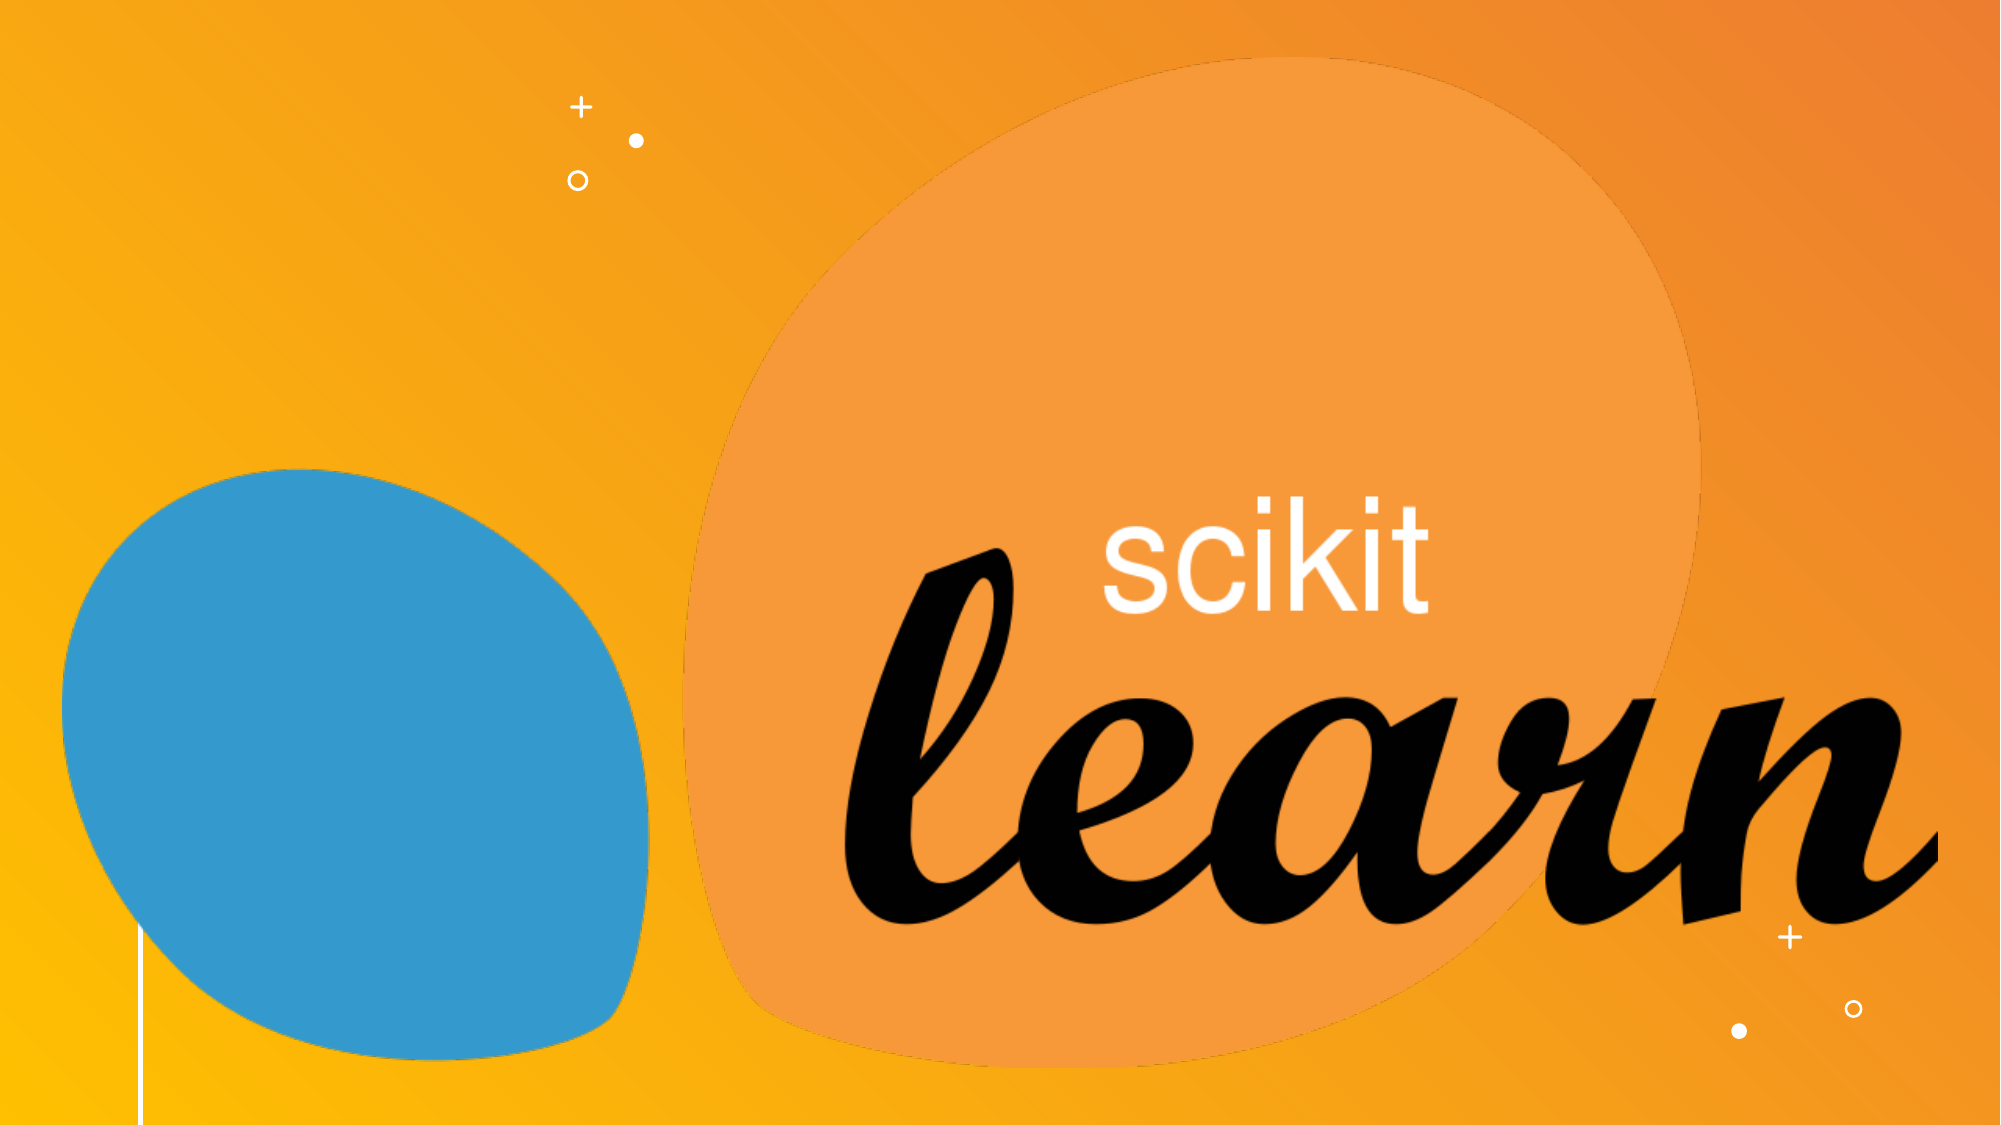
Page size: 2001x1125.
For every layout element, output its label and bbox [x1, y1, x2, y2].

text_box [0, 0, 2000, 1125]
picture [62, 57, 1938, 1068]
